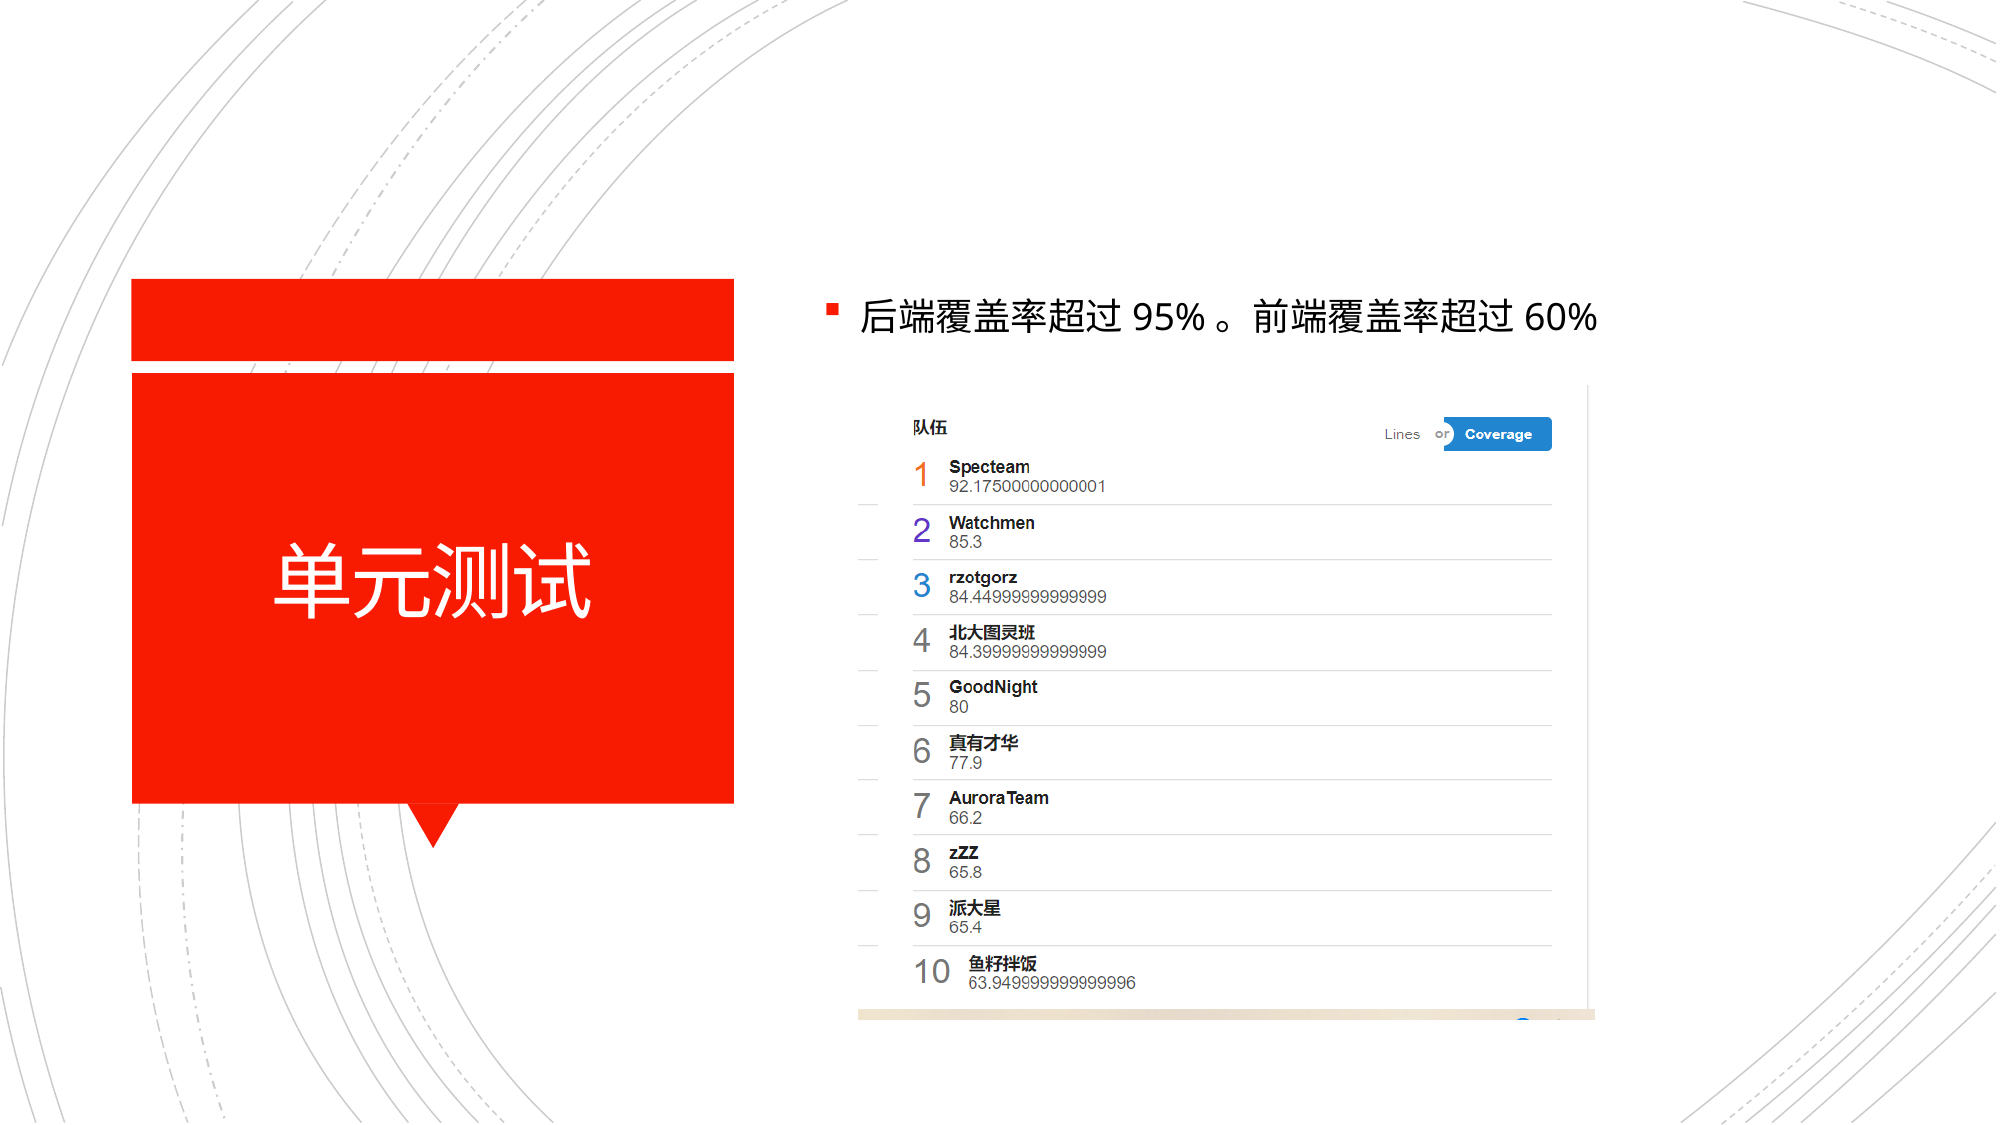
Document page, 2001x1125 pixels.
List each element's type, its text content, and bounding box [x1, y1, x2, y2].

list 后端覆盖率超过95%。前端覆盖率超过60% [808, 121, 1839, 650]
title 单元测试 [145, 385, 720, 789]
picture [858, 385, 1595, 1020]
